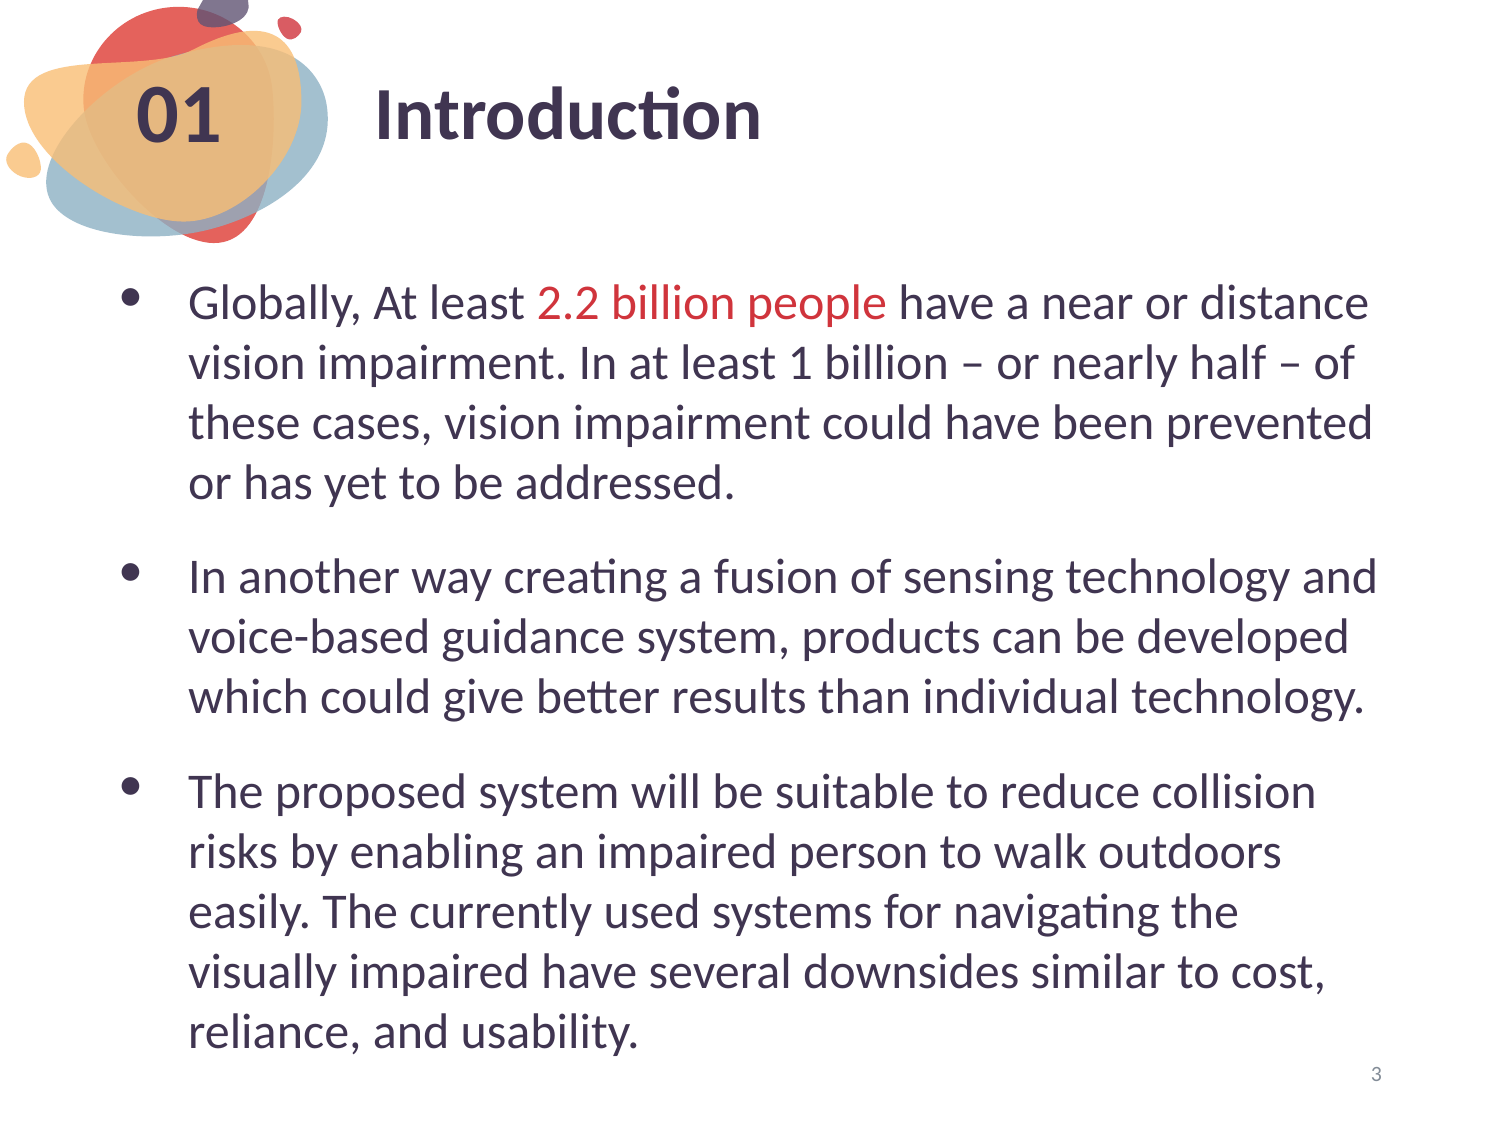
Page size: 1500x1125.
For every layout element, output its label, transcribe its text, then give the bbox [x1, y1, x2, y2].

title Introduction [359, 22, 1397, 209]
slide_number ‹#› [1059, 1042, 1397, 1103]
list Globally, At least 2.2 billion people have a near or distance vision impairment. In at least 1 billion – or nearly half – of these cases, vision impairment could have been prevented or has yet to be addressed. In another way creating a fusion of sensing technology and voice-based guidance system, products can be developed which could give better results than individual technology. The proposed system will be suitable to reduce collision risks by enabling an impaired person to walk outdoors easily. The currently used systems for navigating the visually impaired have several downsides similar to cost, reliance, and usability. [103, 261, 1397, 1093]
list 01 [108, 23, 252, 209]
